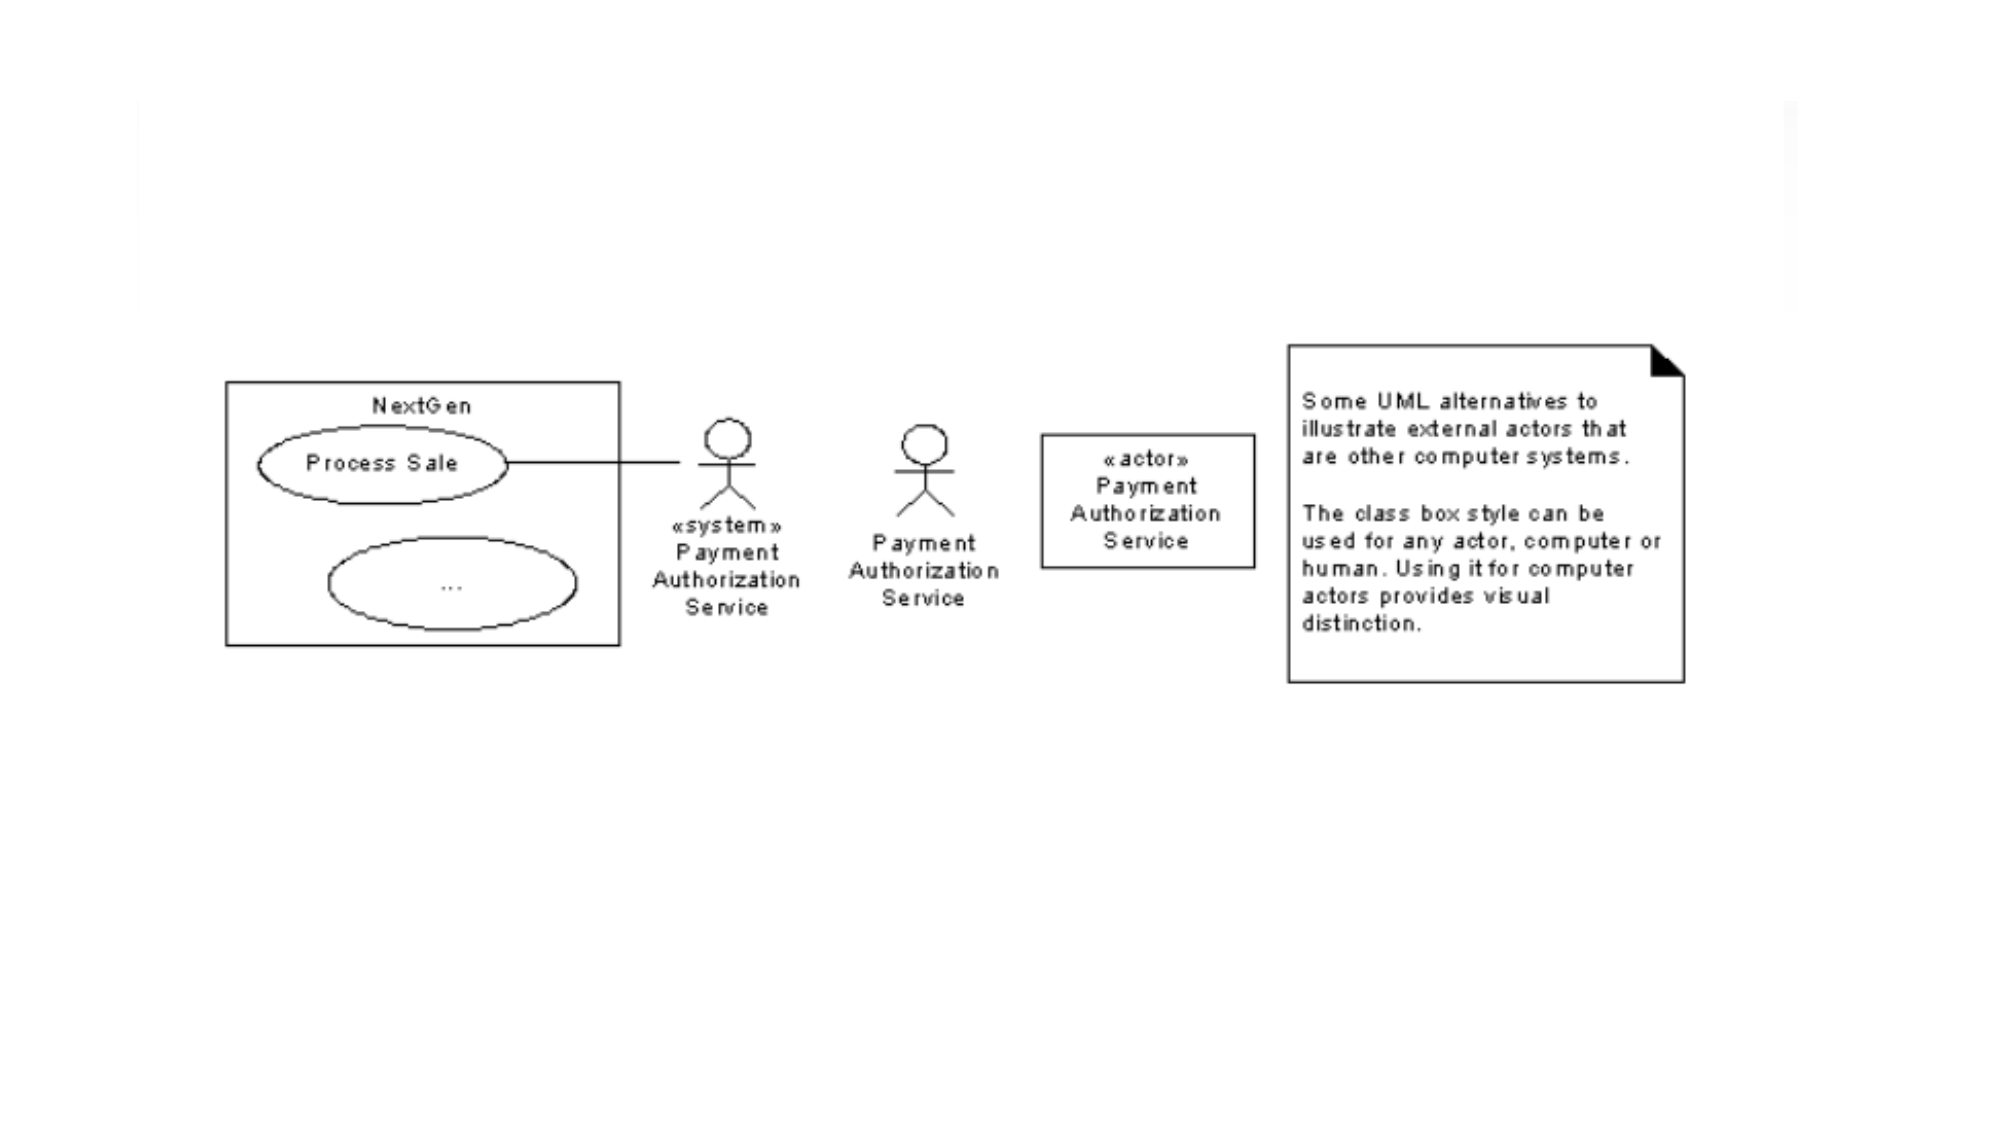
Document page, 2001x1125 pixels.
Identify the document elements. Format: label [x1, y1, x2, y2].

list [137, 101, 1798, 880]
